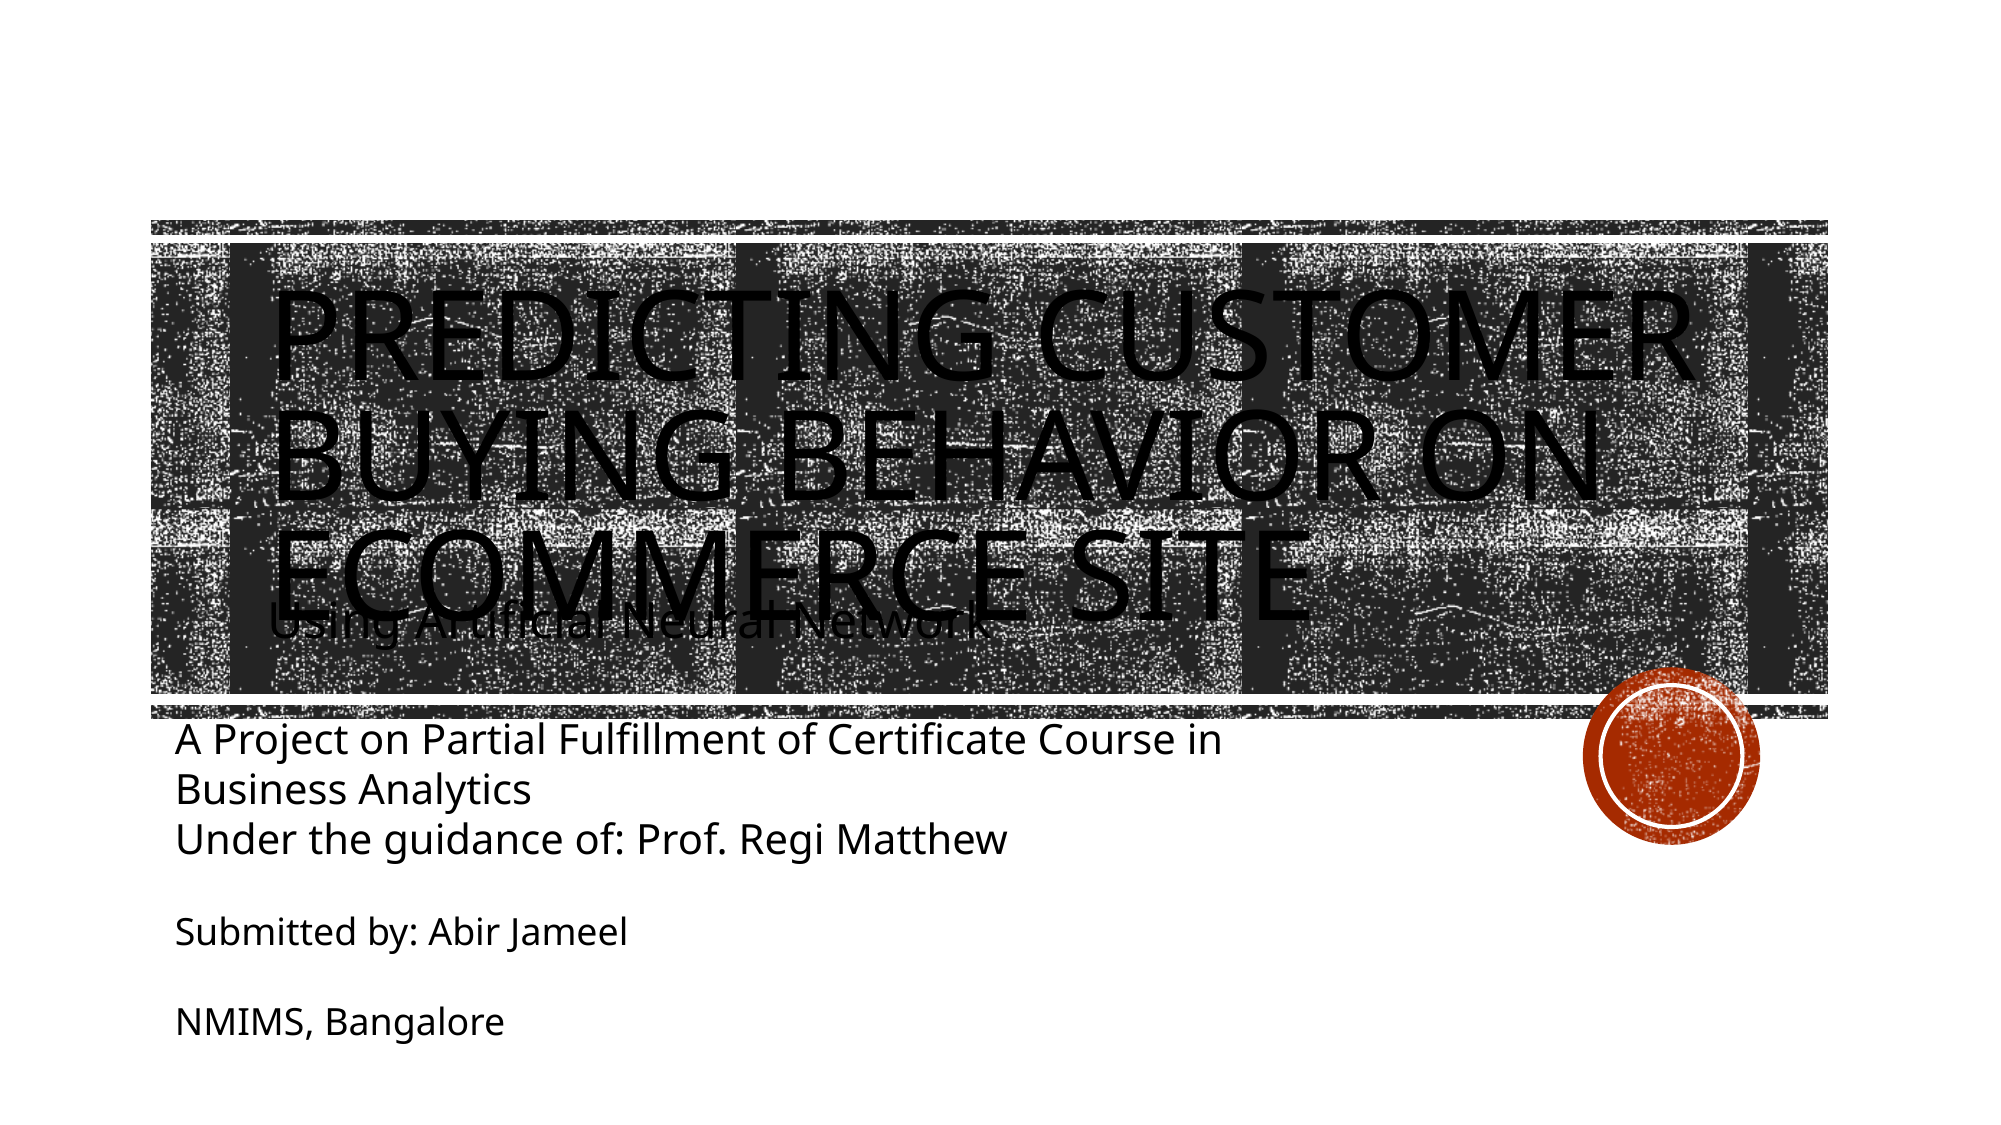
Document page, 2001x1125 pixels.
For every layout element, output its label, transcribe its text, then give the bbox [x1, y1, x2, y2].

title Predicting customer buying behavior on ecommerce site [252, 222, 1946, 706]
text_box Using Artificial Neural Network [252, 581, 1612, 657]
text_box A Project on Partial Fulfillment of Certificate Course in Business Analytics Under the guidance of: Prof. Regi Matthew Submitted by: Abir Jameel NMIMS, Bangalore [160, 705, 1280, 1051]
